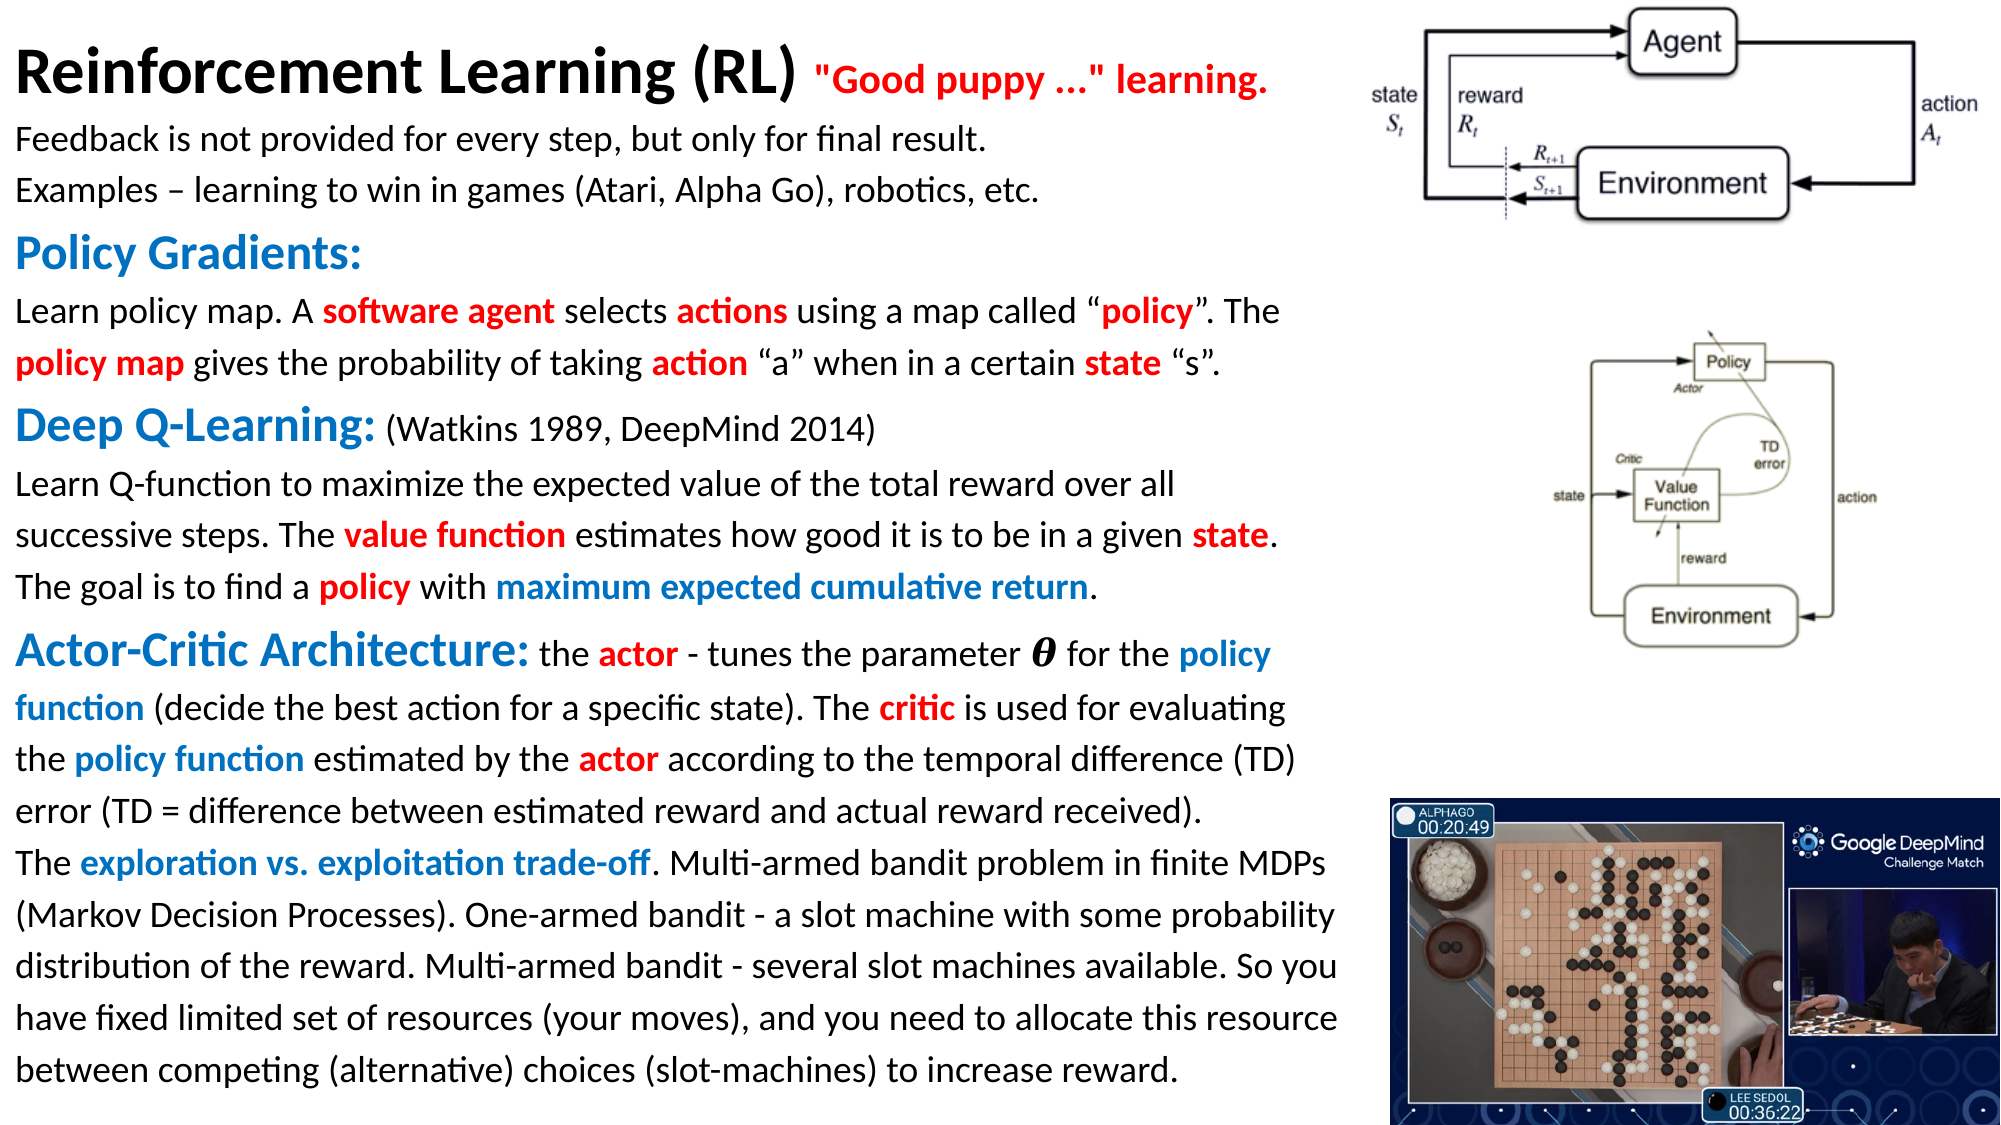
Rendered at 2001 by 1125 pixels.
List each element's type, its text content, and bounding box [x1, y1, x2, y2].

picture [1355, 0, 2000, 232]
picture [1390, 798, 2000, 1125]
picture [1547, 326, 1886, 654]
text_box Reinforcement Learning (RL) "Good puppy ..." learning. Feedback is not provided for every step, but only for final result. Examples – learning to win in games (Atari, Alpha Go), robotics, etc. Policy Gradients: Learn policy map. A software agent selects actions using a map called “policy”. The policy map gives the probability of taking action “a” when in a certain state “s”. Deep Q-Learning: (Watkins 1989, DeepMind 2014) Learn Q-function to maximize the expected value of the total reward over all successive steps. The value function estimates how good it is to be in a given state. The goal is to find a policy with maximum expected cumulative return. Actor-Critic Architecture: the actor - tunes the parameter 𝜽 for the policy function (decide the best action for a specific state). The critic is used for evaluating the policy function estimated by the actor according to the temporal difference (TD) error (TD = difference between estimated reward and actual reward received). The exploration vs. exploitation trade-off. Multi-armed bandit problem in finite MDPs (Markov Decision Processes). One-armed bandit - a slot machine with some probability distribution of the reward. Multi-armed bandit - several slot machines available. So you have fixed limited set of resources (your moves), and you need to allocate this resource between competing (alternative) choices (slot-machines) to increase reward. [0, 0, 1356, 1125]
